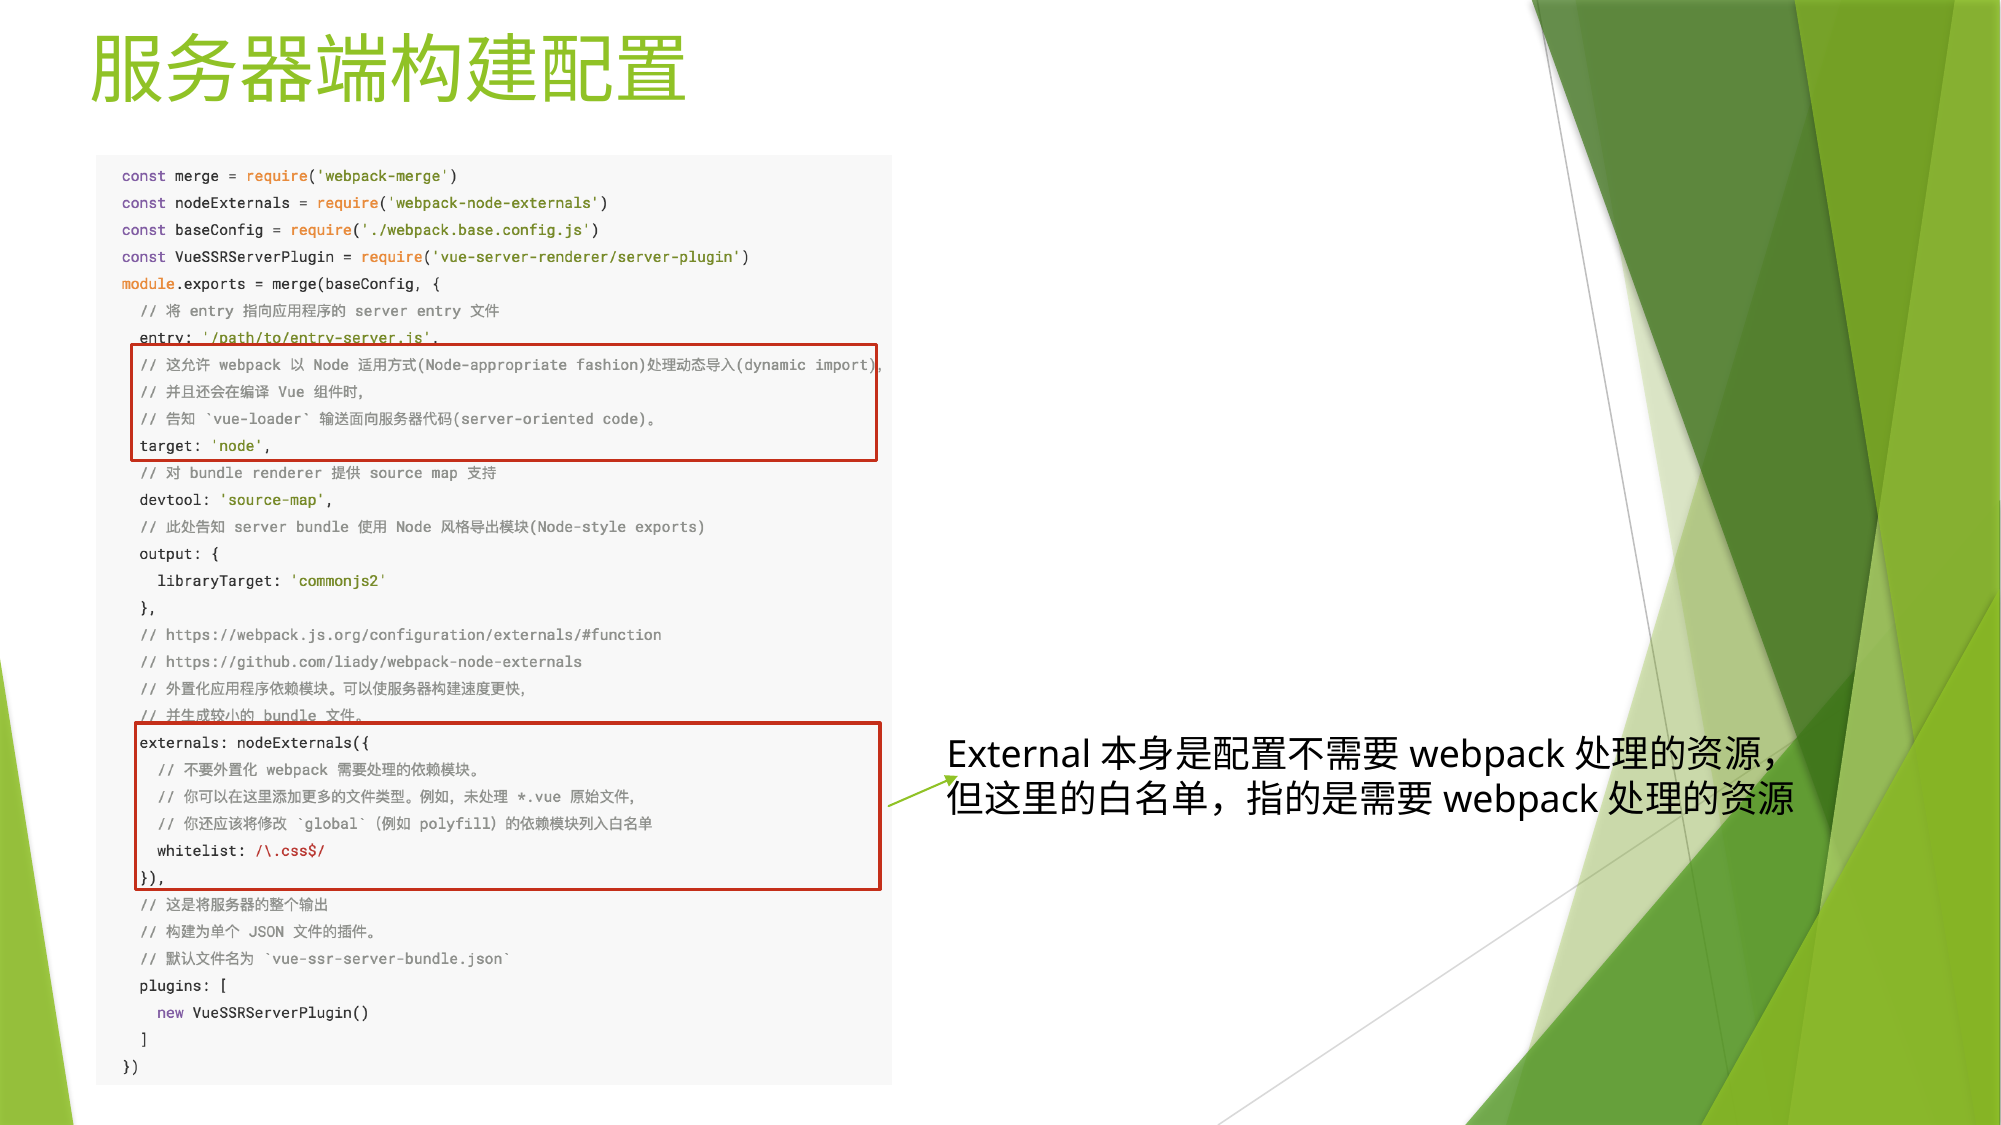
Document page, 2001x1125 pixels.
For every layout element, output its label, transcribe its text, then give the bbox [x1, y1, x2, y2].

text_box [888, 775, 959, 807]
text_box 服务器端构建配置 [74, 13, 705, 119]
picture [92, 154, 892, 1086]
text_box External本身是配置不需要webpack处理的资源， 但这里的白名单，指的是需要webpack处理的资源 [931, 722, 1814, 828]
